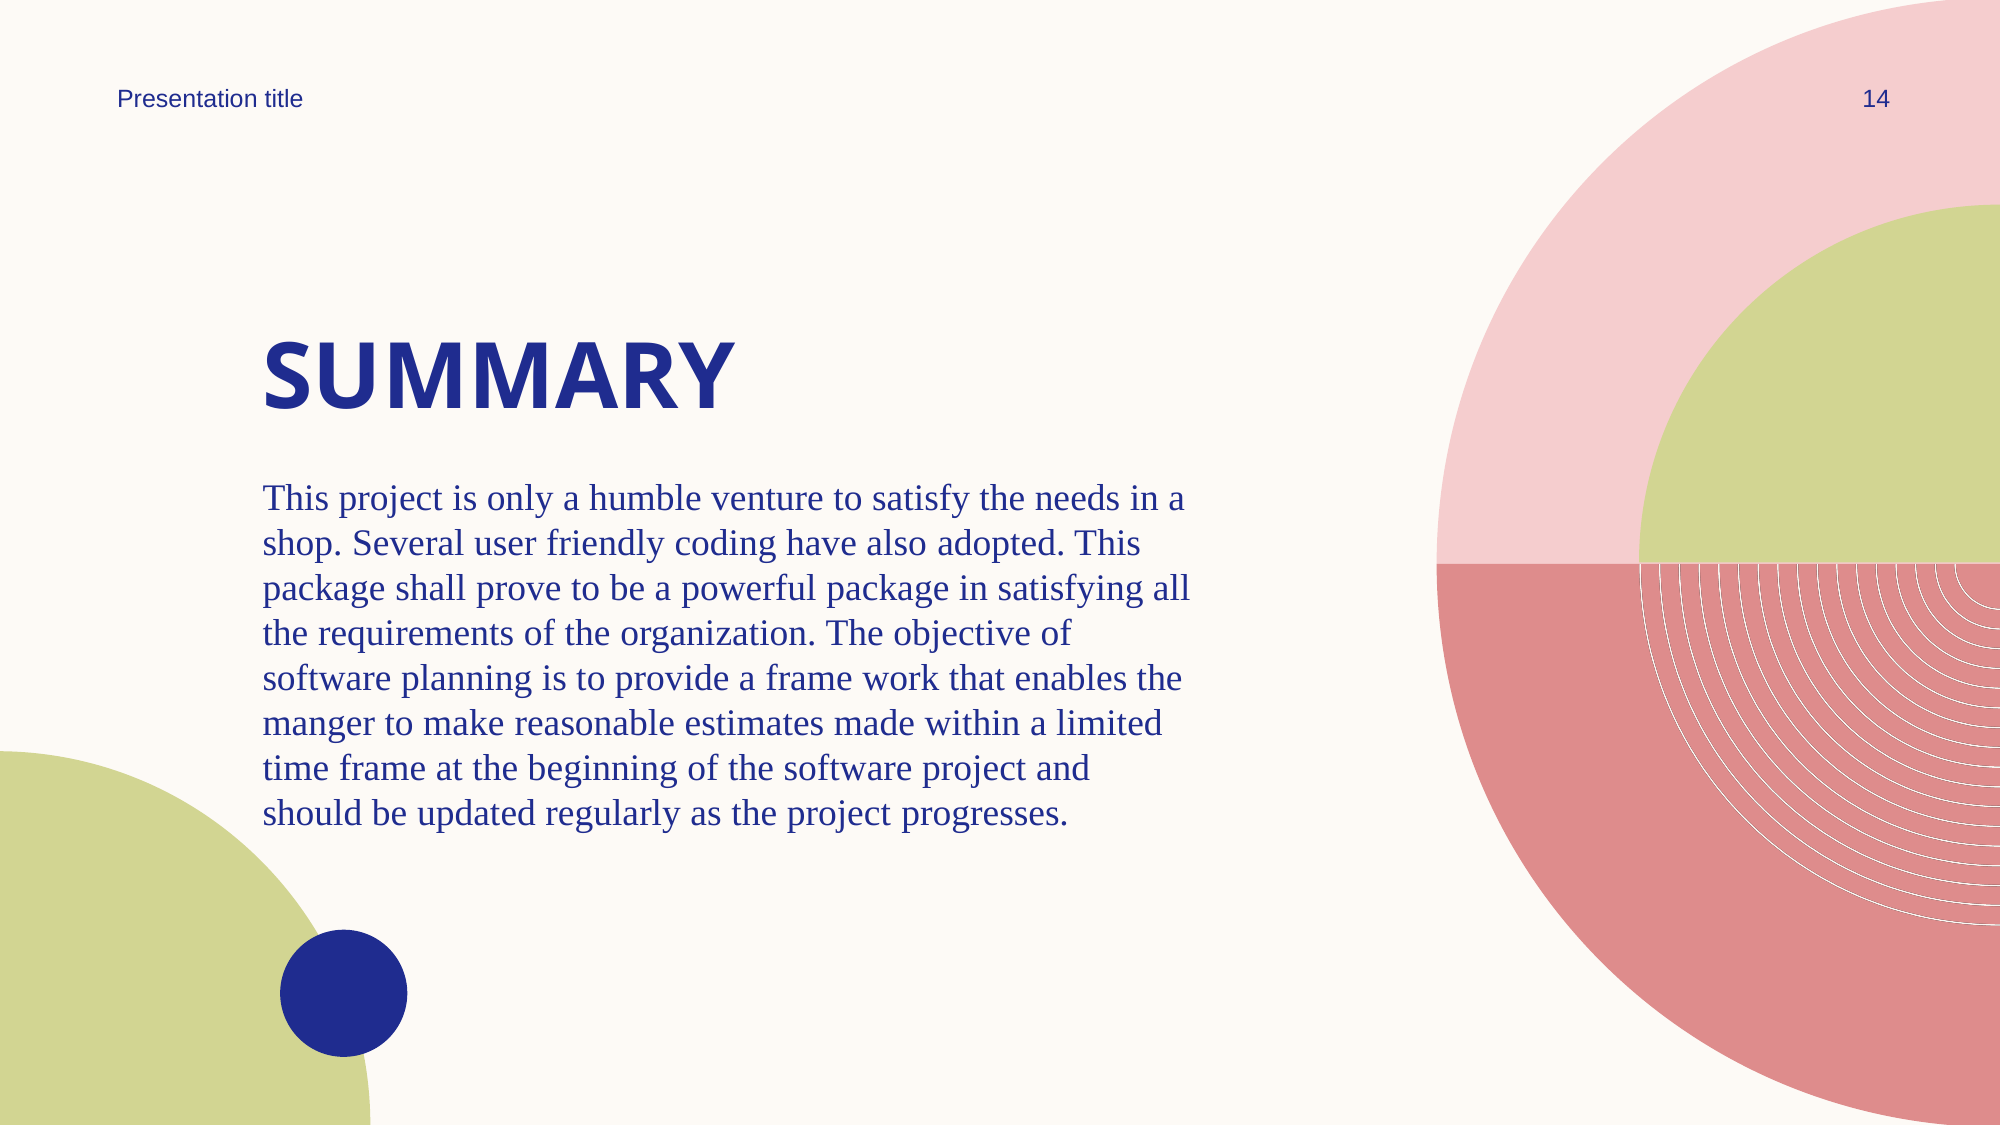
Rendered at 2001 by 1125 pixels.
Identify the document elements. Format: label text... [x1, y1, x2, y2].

picture [1639, 564, 2000, 926]
footer Presentation title [101, 75, 627, 120]
slide_number 14 [1795, 75, 1958, 120]
list This project is only a humble venture to satisfy the needs in a shop. Several user friendly coding have also adopted. This package shall prove to be a powerful package in satisfying all the requirements of the organization. The objective of software planning is to provide a frame work that enables the manger to make reasonable estimates made within a limited time frame at the beginning of the software project and should be updated regularly as the project progresses. [247, 465, 1212, 909]
title SUMMARY [247, 308, 1358, 435]
